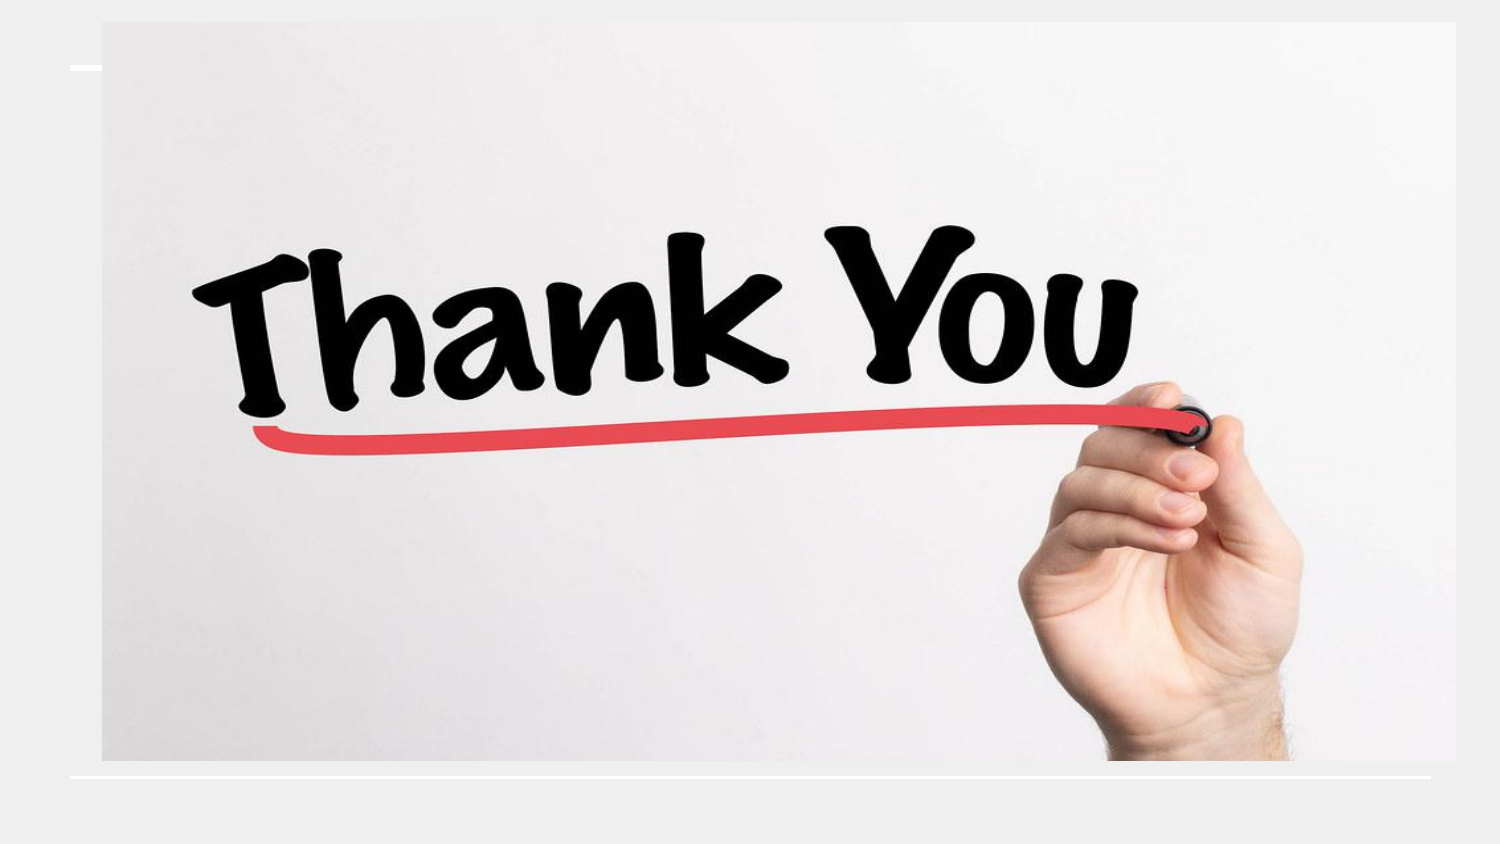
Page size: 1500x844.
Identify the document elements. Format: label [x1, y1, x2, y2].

picture [102, 22, 1456, 761]
